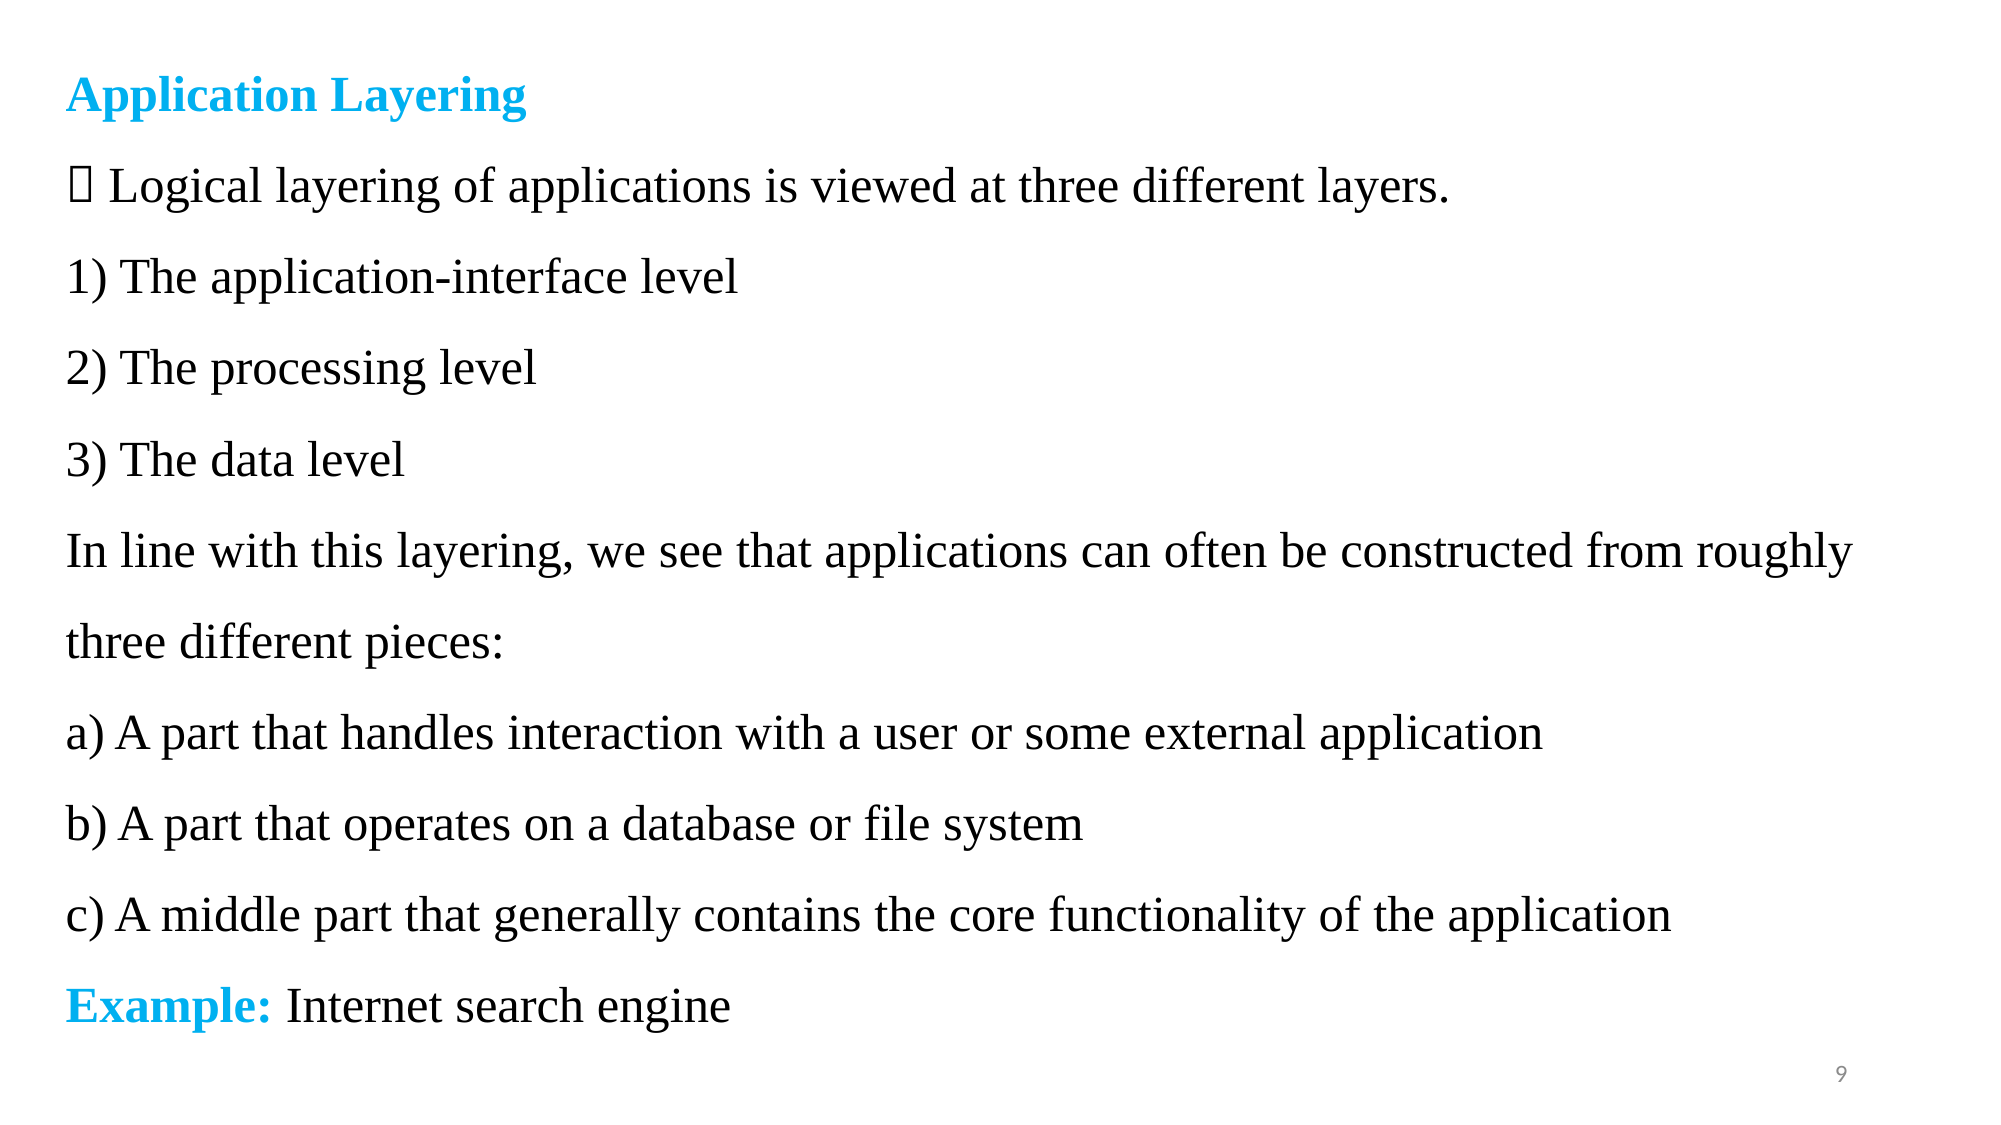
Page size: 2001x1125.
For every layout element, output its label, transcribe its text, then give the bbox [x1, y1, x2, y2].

title Application Layering  Logical layering of applications is viewed at three different layers. 1) The application-interface level 2) The processing level 3) The data level In line with this layering, we see that applications can often be constructed from roughly three different pieces: a) A part that handles interaction with a user or some external application b) A part that operates on a database or file system c) A middle part that generally contains the core functionality of the application Example: Internet search engine [50, 23, 1984, 1097]
slide_number 9 [1412, 1042, 1863, 1103]
